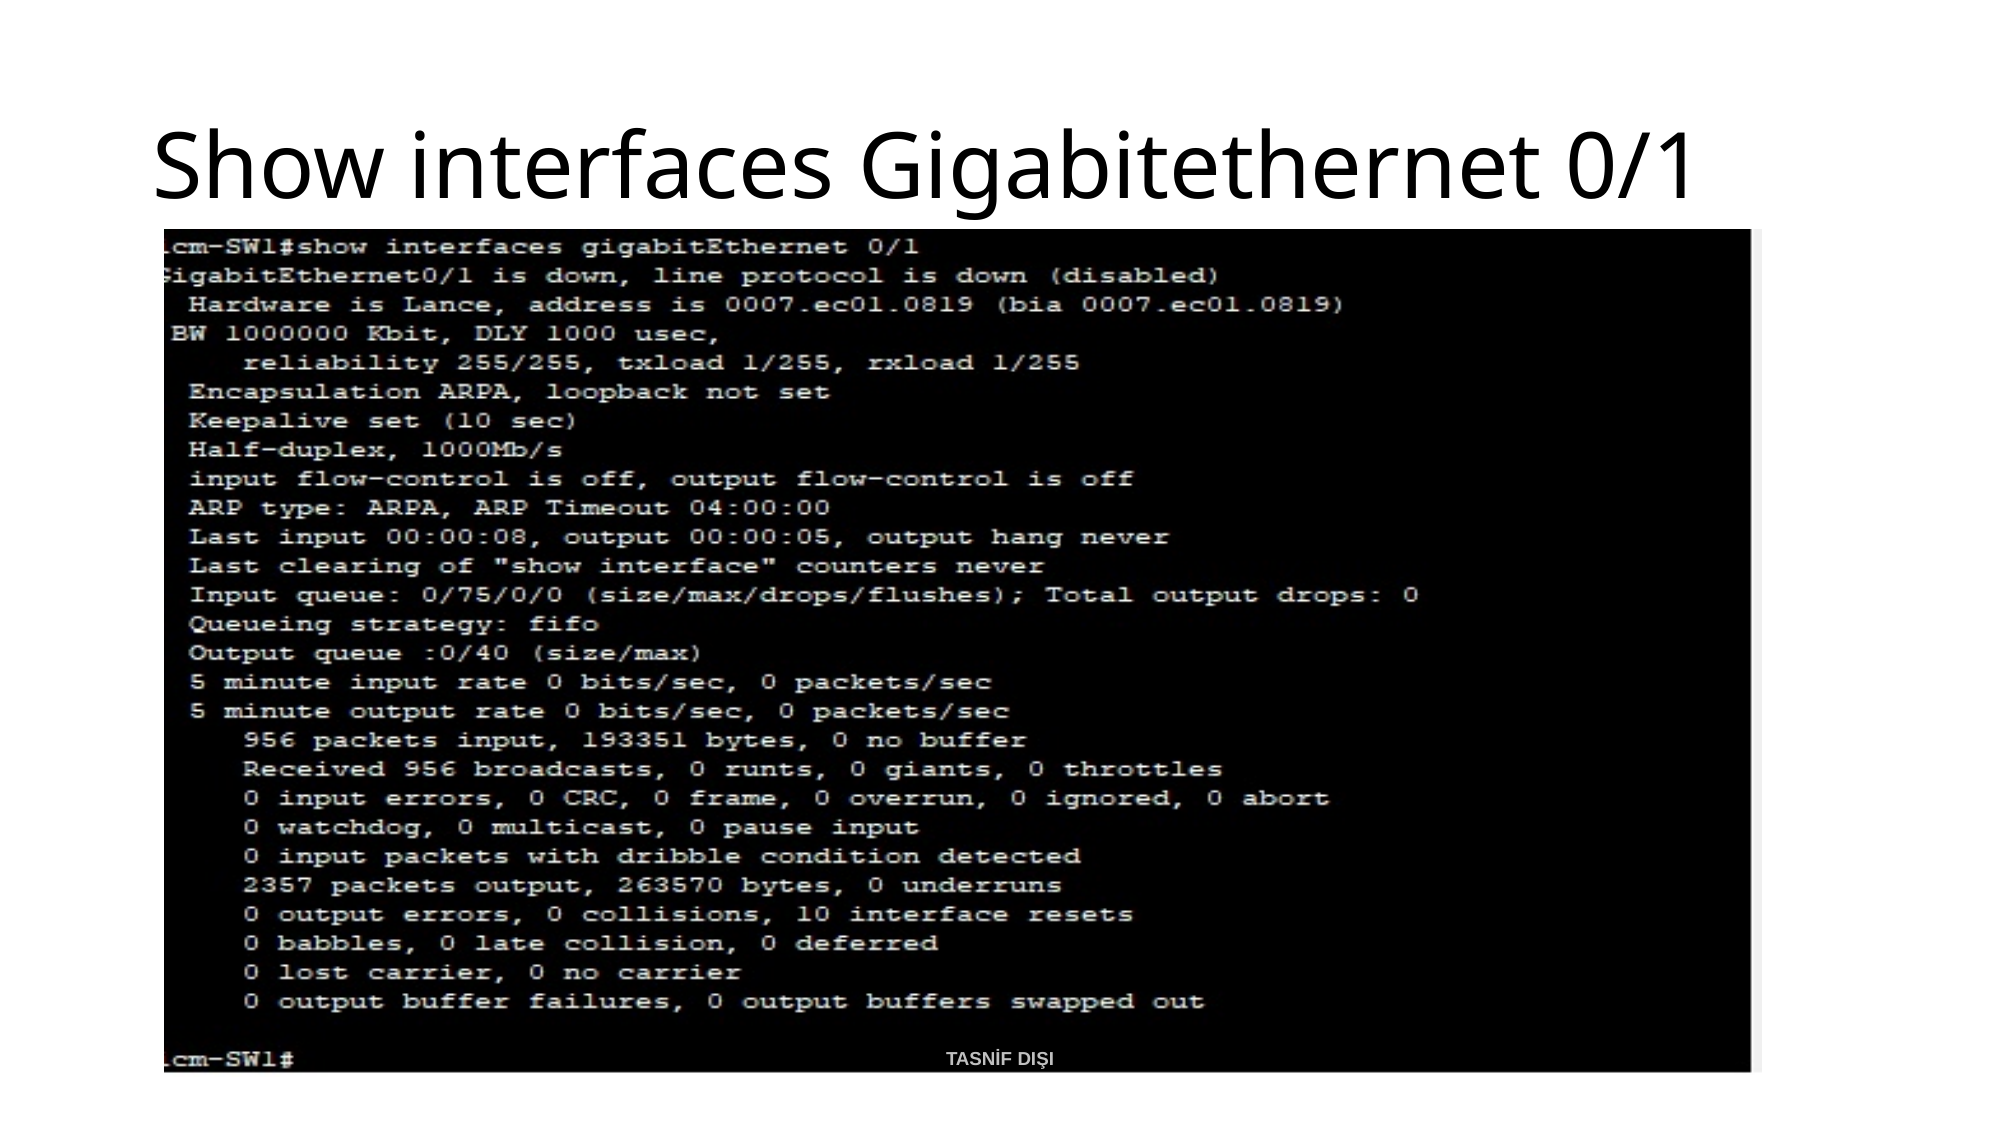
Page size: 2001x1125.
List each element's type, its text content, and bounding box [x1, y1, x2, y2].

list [164, 229, 1762, 1077]
footer TASNİF DIŞI [0, 1042, 2000, 1103]
title Show interfaces Gigabitethernet 0/1 [137, 59, 1863, 278]
